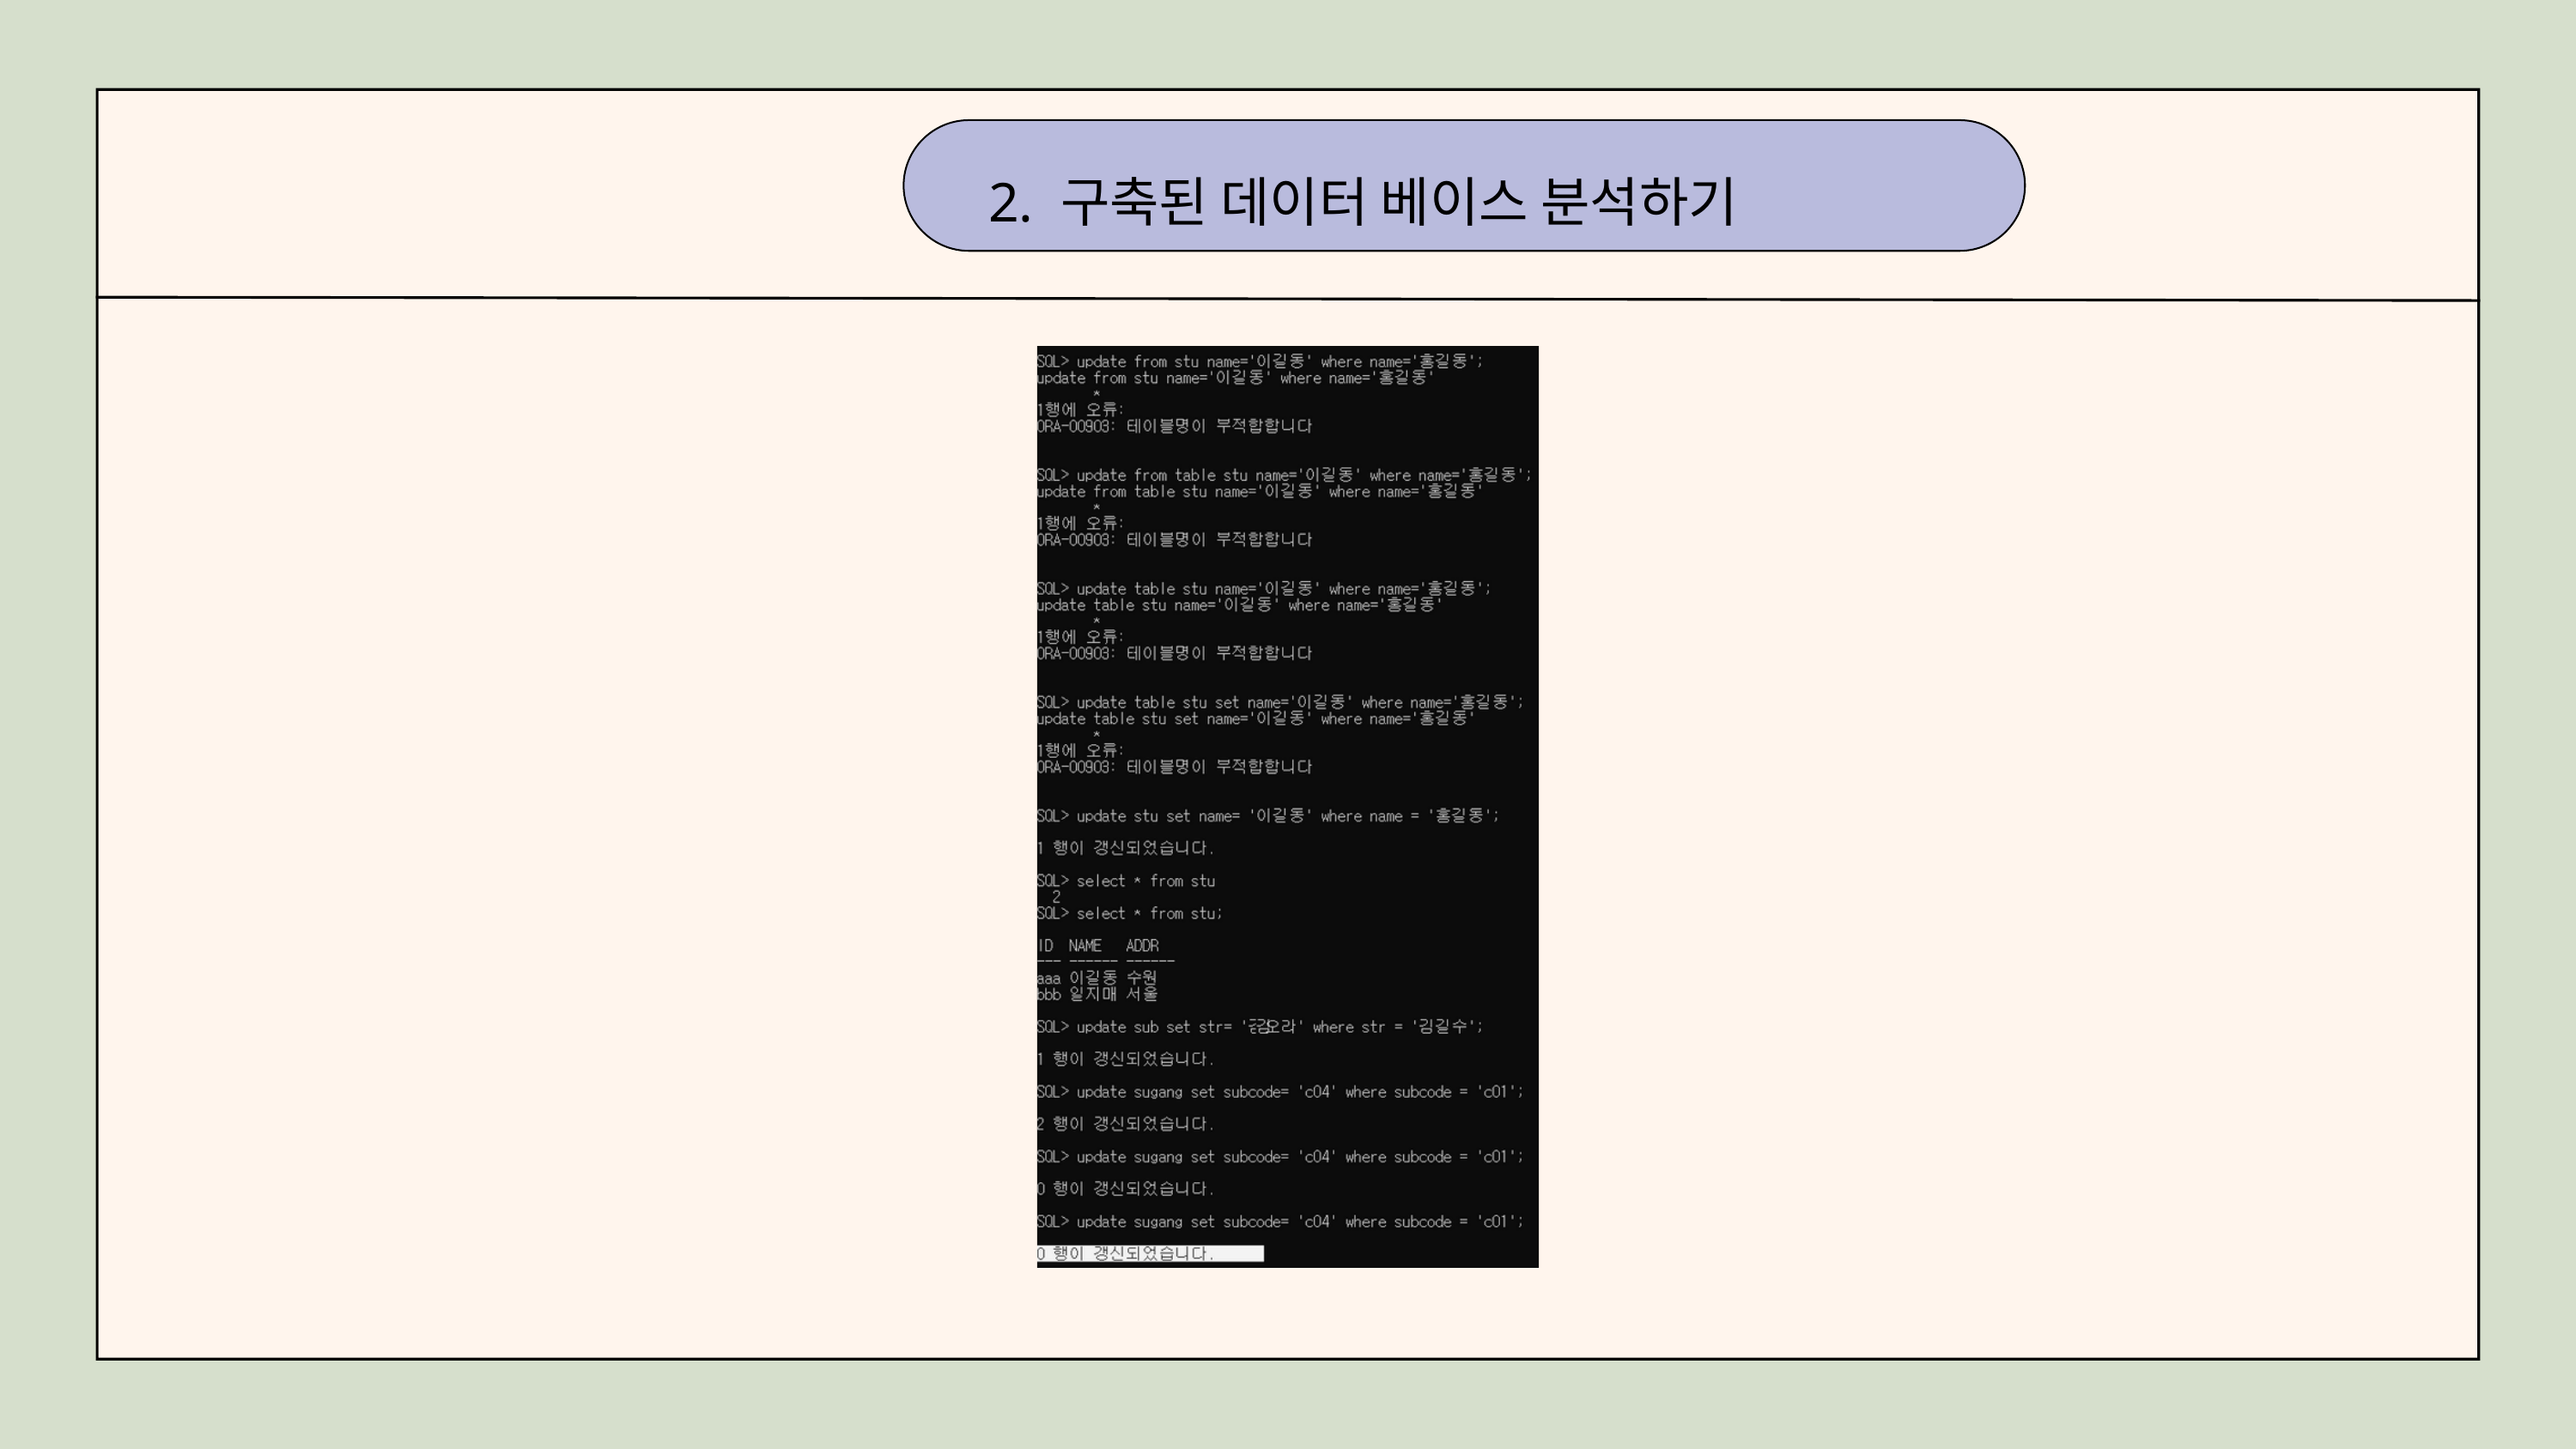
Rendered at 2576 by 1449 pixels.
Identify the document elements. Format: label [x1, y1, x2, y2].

text_box [902, 118, 2026, 252]
text_box [95, 88, 2481, 1361]
